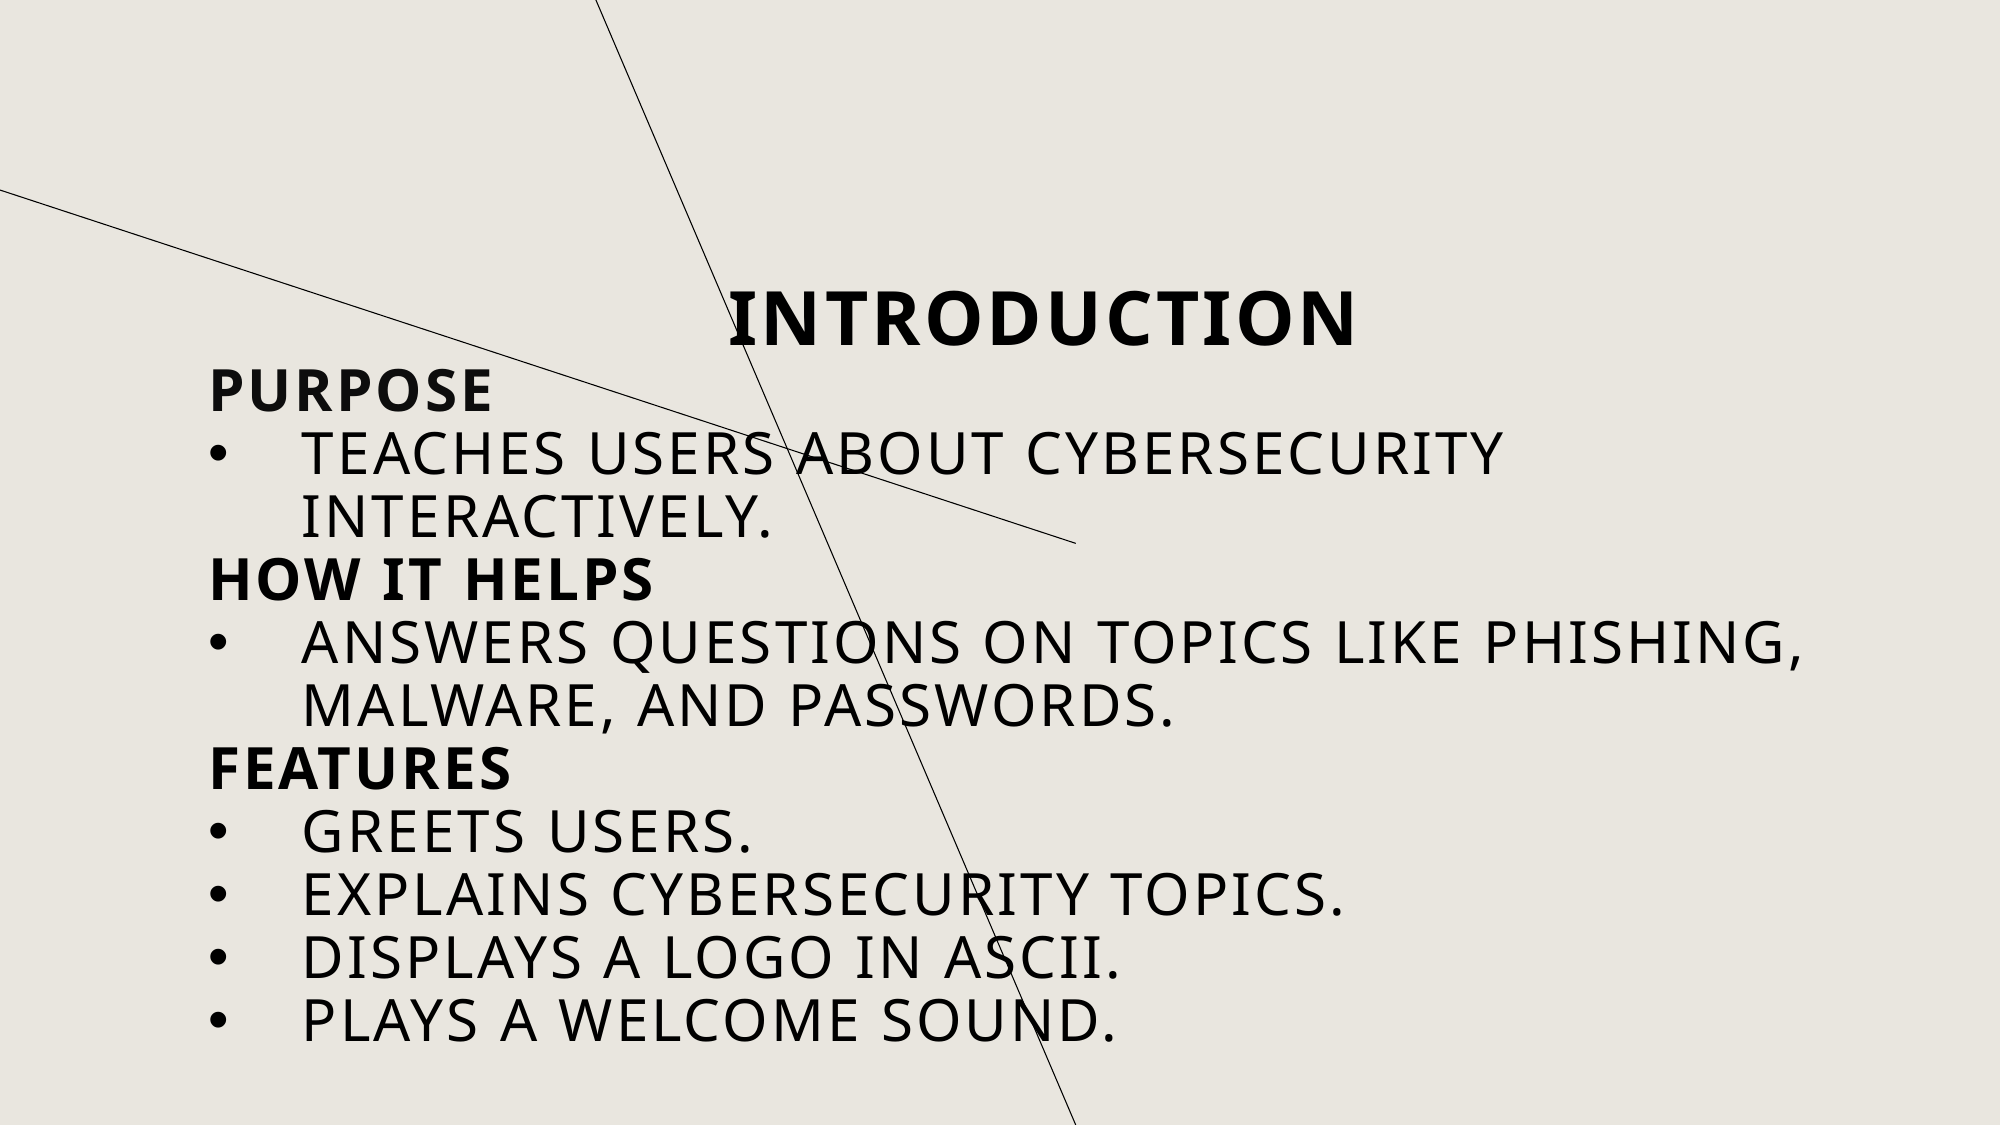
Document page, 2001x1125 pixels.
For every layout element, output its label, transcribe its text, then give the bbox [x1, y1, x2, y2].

title Introduction Purpose Teaches users about cybersecurity interactively. How it Helps Answers questions on topics like phishing, malware, and passwords. Features Greets users. Explains cybersecurity topics. Displays a logo in ASCII. Plays a welcome sound. [193, 561, 1916, 1125]
